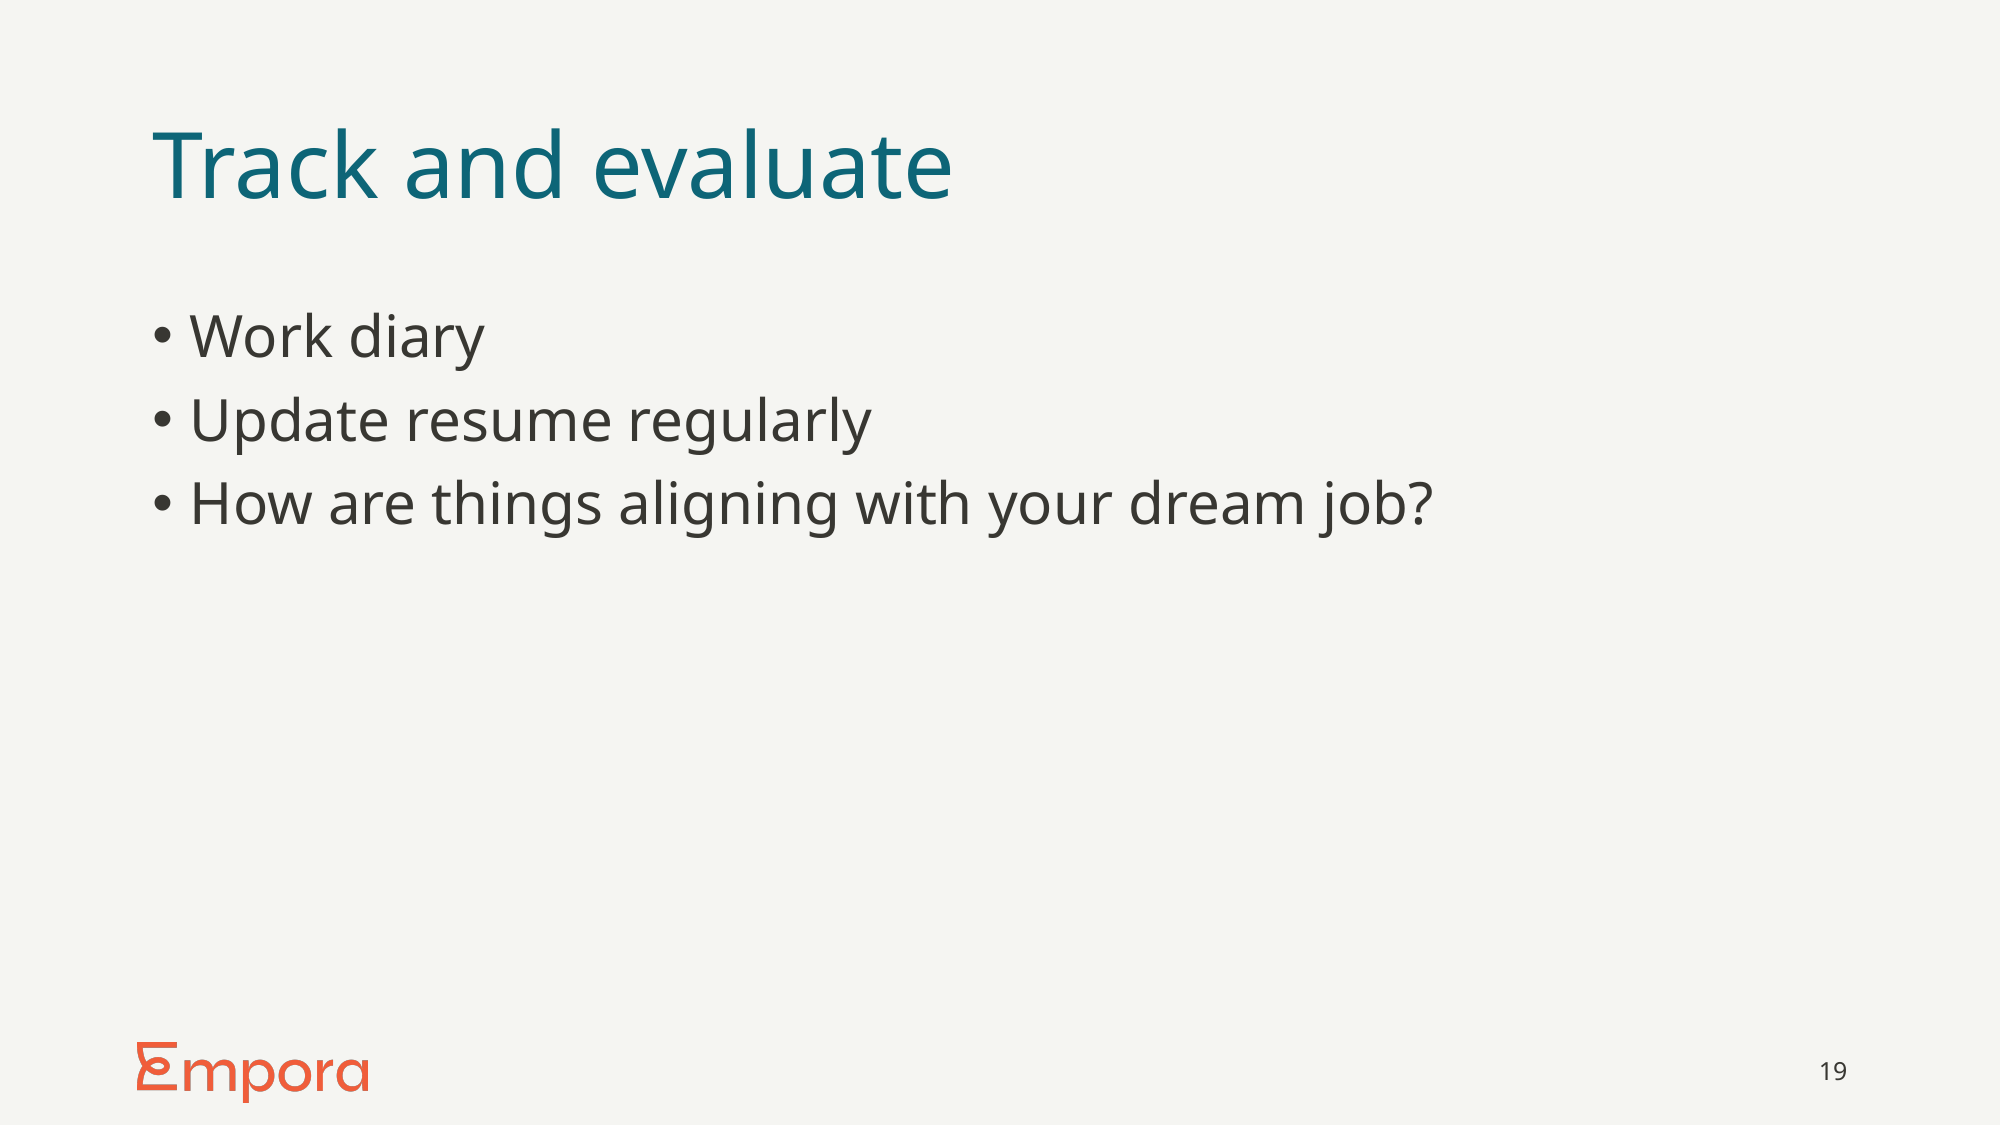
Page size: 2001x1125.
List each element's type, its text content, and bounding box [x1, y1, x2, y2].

list Work diary Update resume regularly How are things aligning with your dream job? [137, 299, 1863, 1014]
title Track and evaluate [137, 59, 1863, 278]
slide_number 19 [1412, 1042, 1863, 1103]
picture [137, 1042, 368, 1103]
